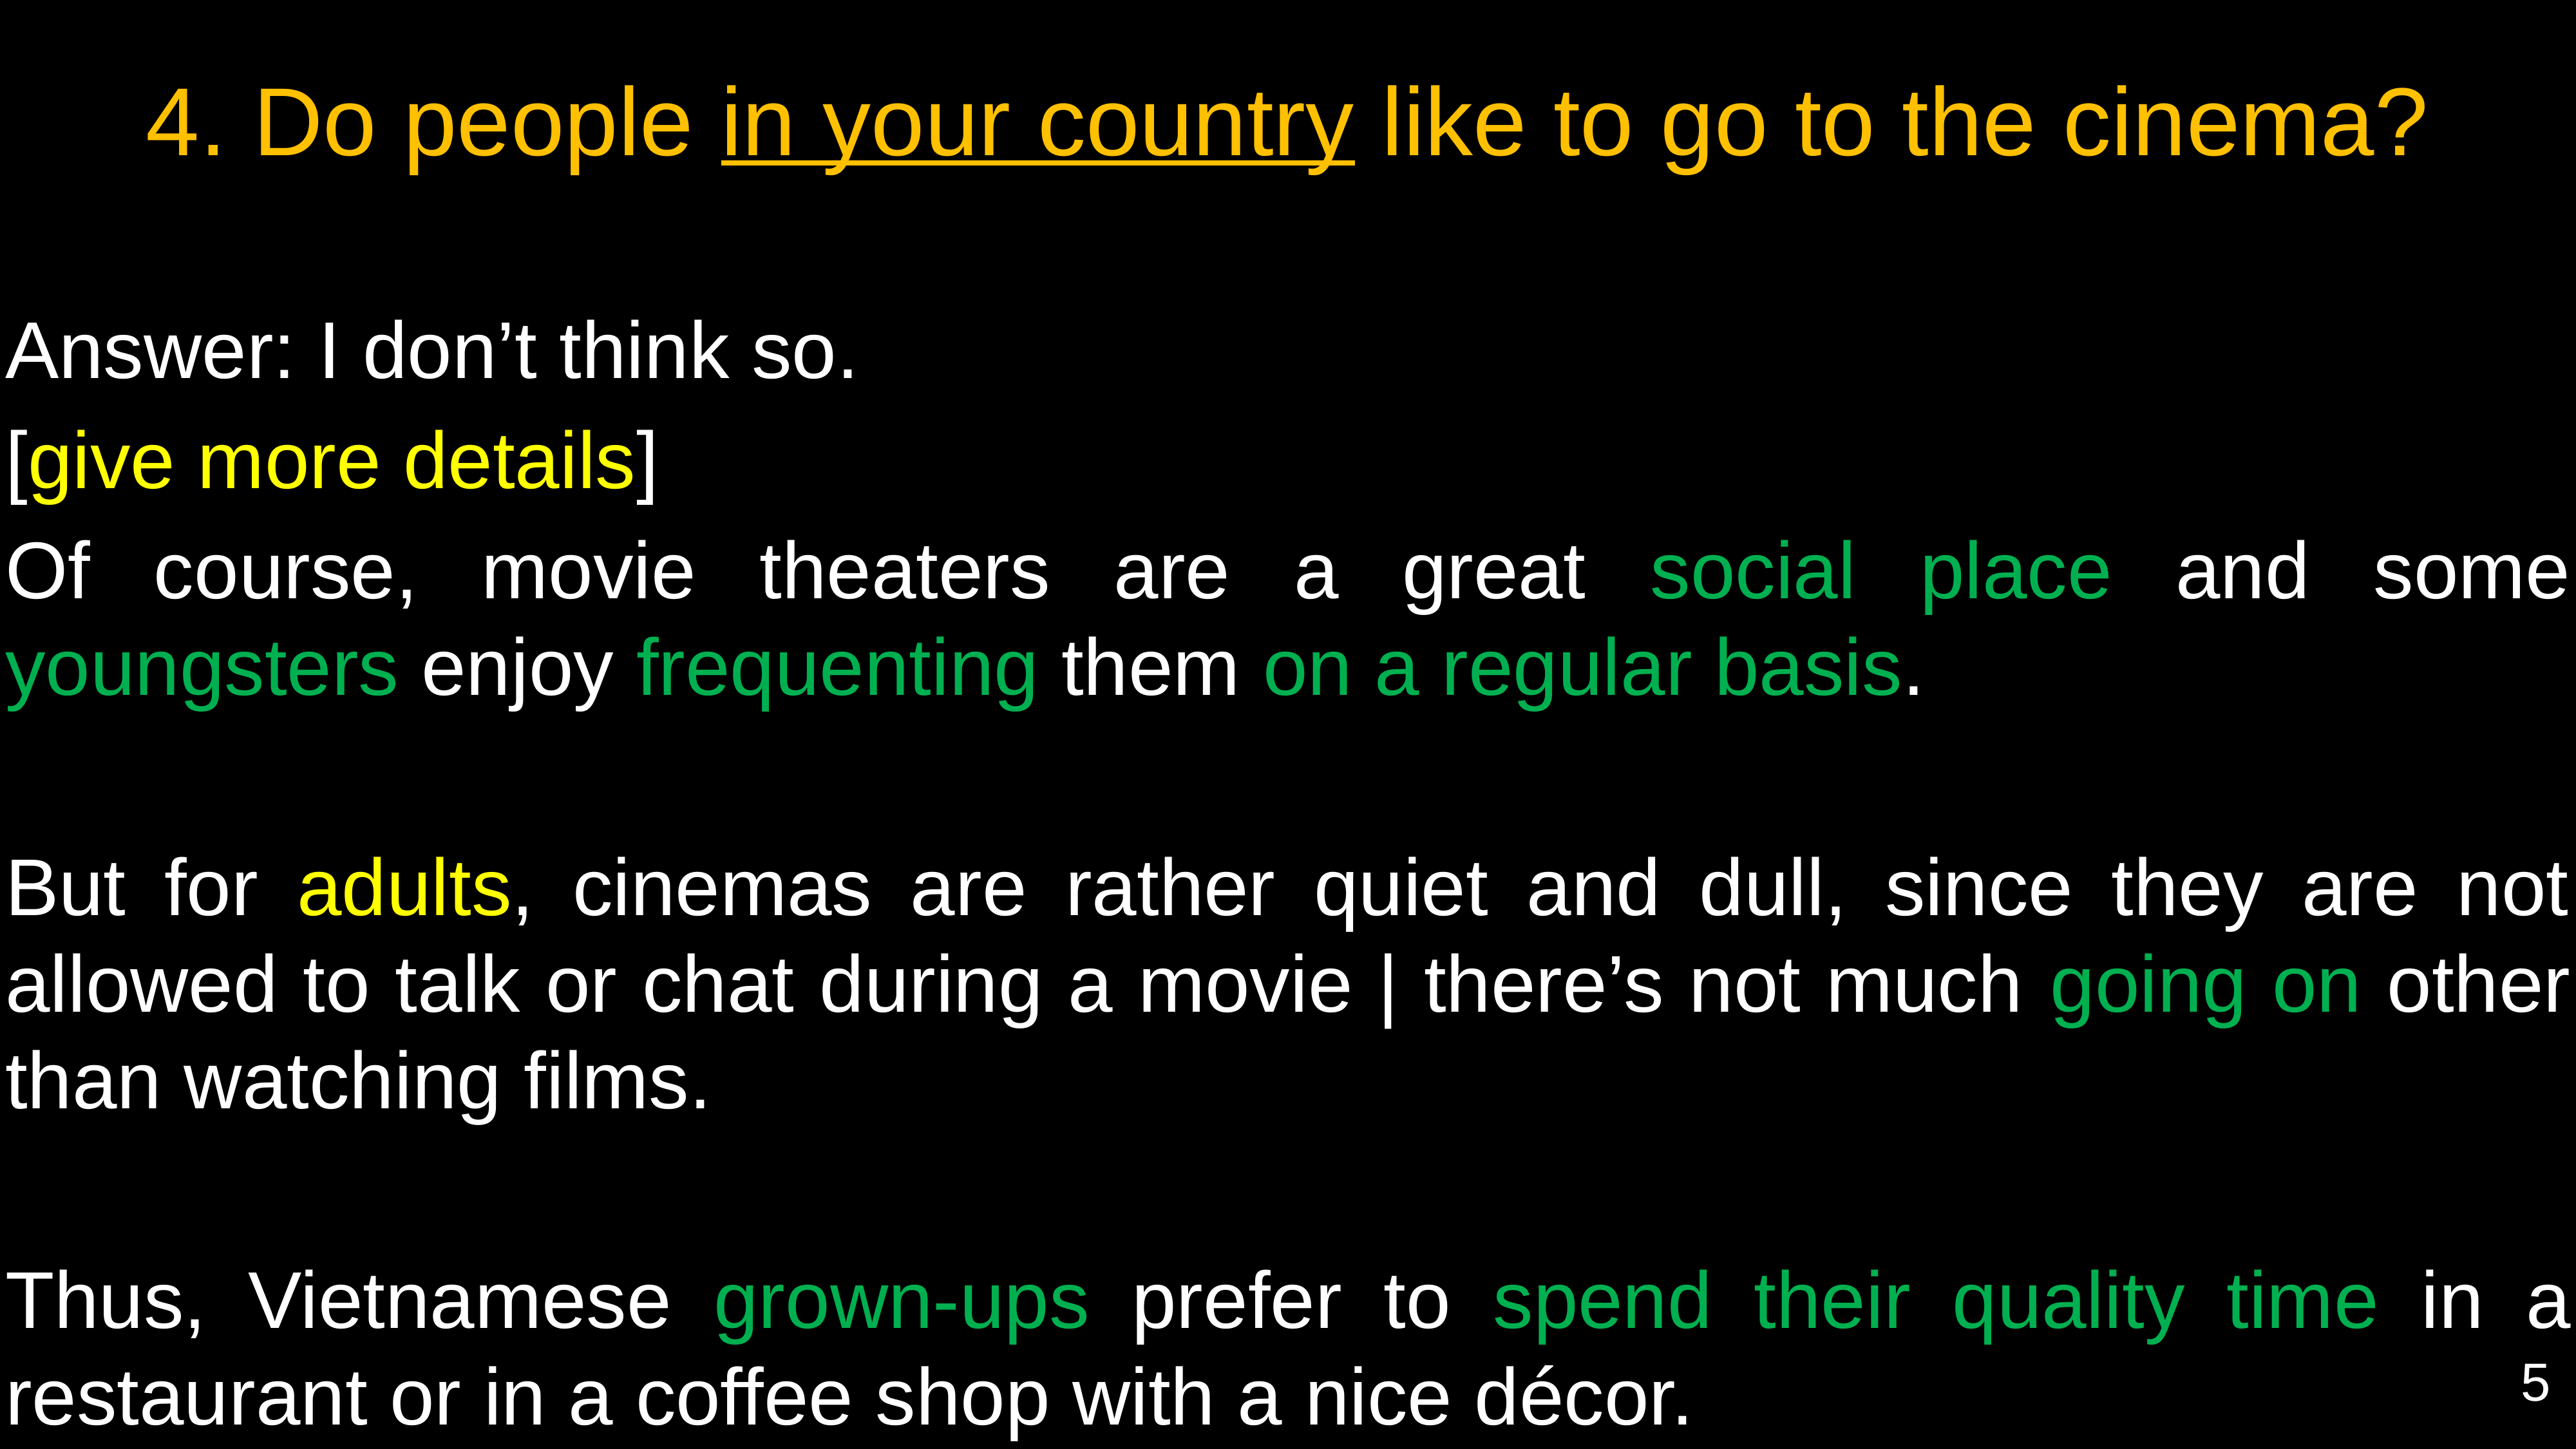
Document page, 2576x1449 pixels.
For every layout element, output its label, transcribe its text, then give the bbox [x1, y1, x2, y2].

list 4. Do people in your country like to go to the cinema? Answer: I don’t think so. [give more details] Of course, movie theaters are a great social place and some youngsters enjoy frequenting them on a regular basis. But for adults, cinemas are rather quiet and dull, since they are not allowed to talk or chat during a movie | there’s not much going on other than watching films. Thus, Vietnamese grown-ups prefer to spend their quality time in a restaurant or in a coffee shop with a nice décor. [0, 419, 2576, 1191]
slide_number 5 [2480, 1340, 2561, 1419]
